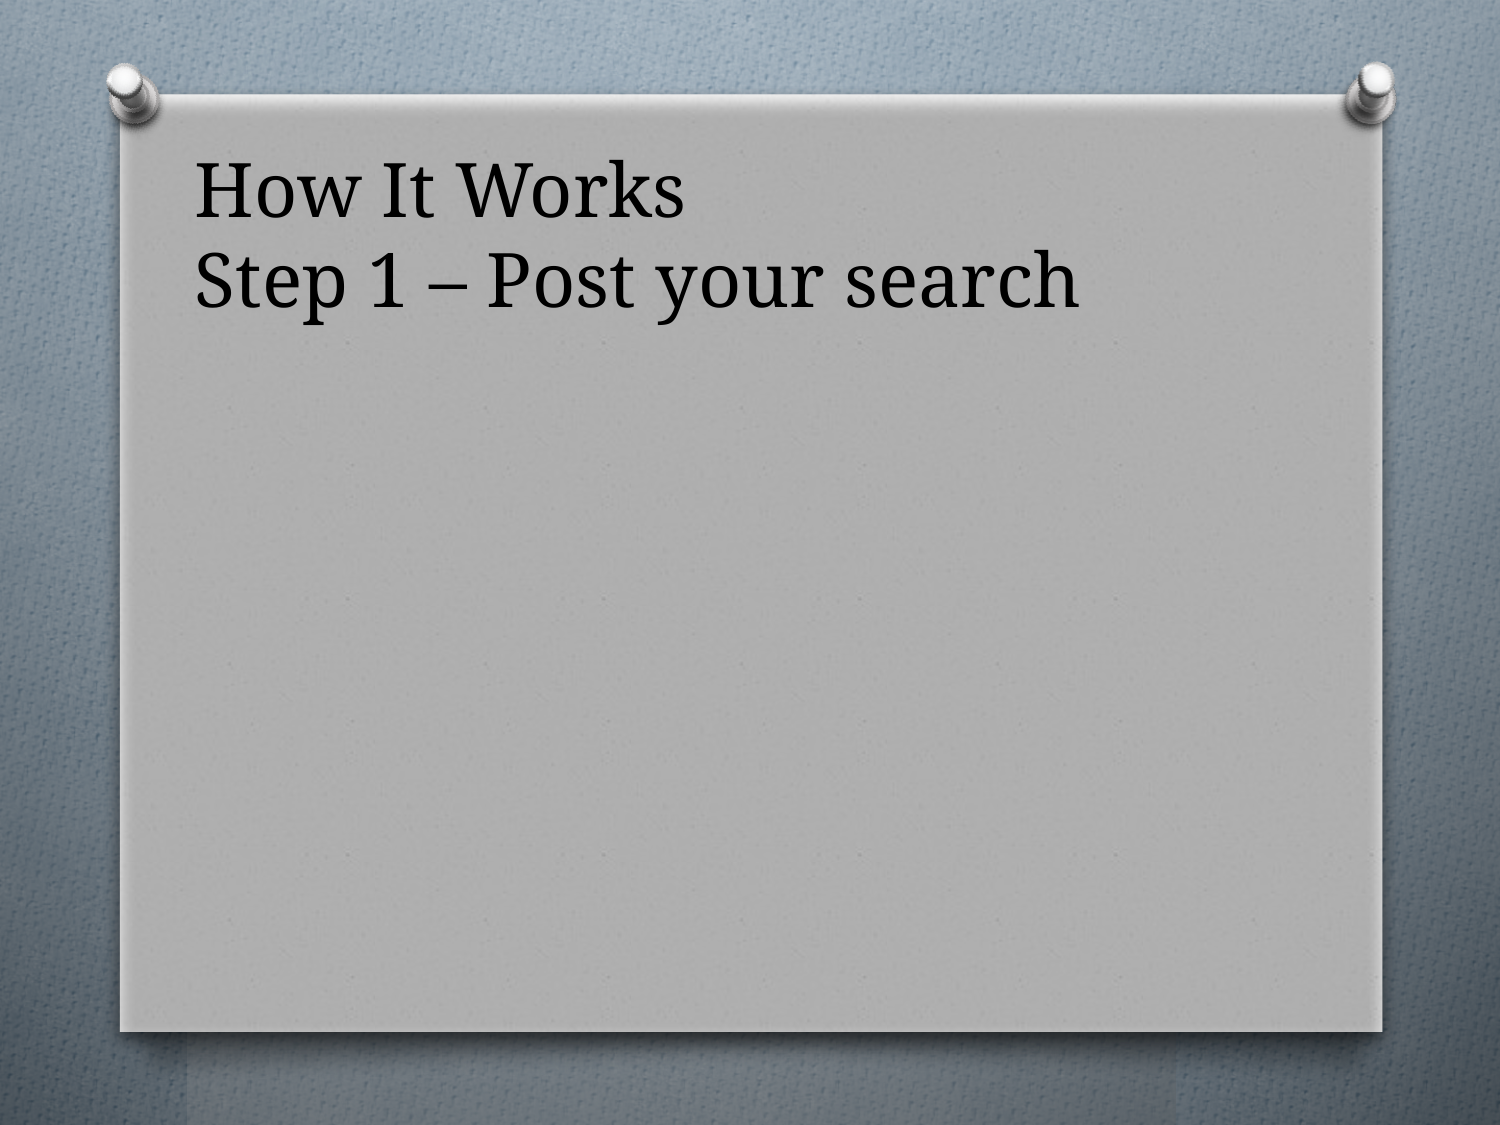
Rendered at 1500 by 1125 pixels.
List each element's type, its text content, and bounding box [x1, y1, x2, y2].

picture [75, 29, 198, 153]
title How It Works Step 1 – Post your search [179, 134, 1323, 332]
picture [1317, 35, 1439, 156]
